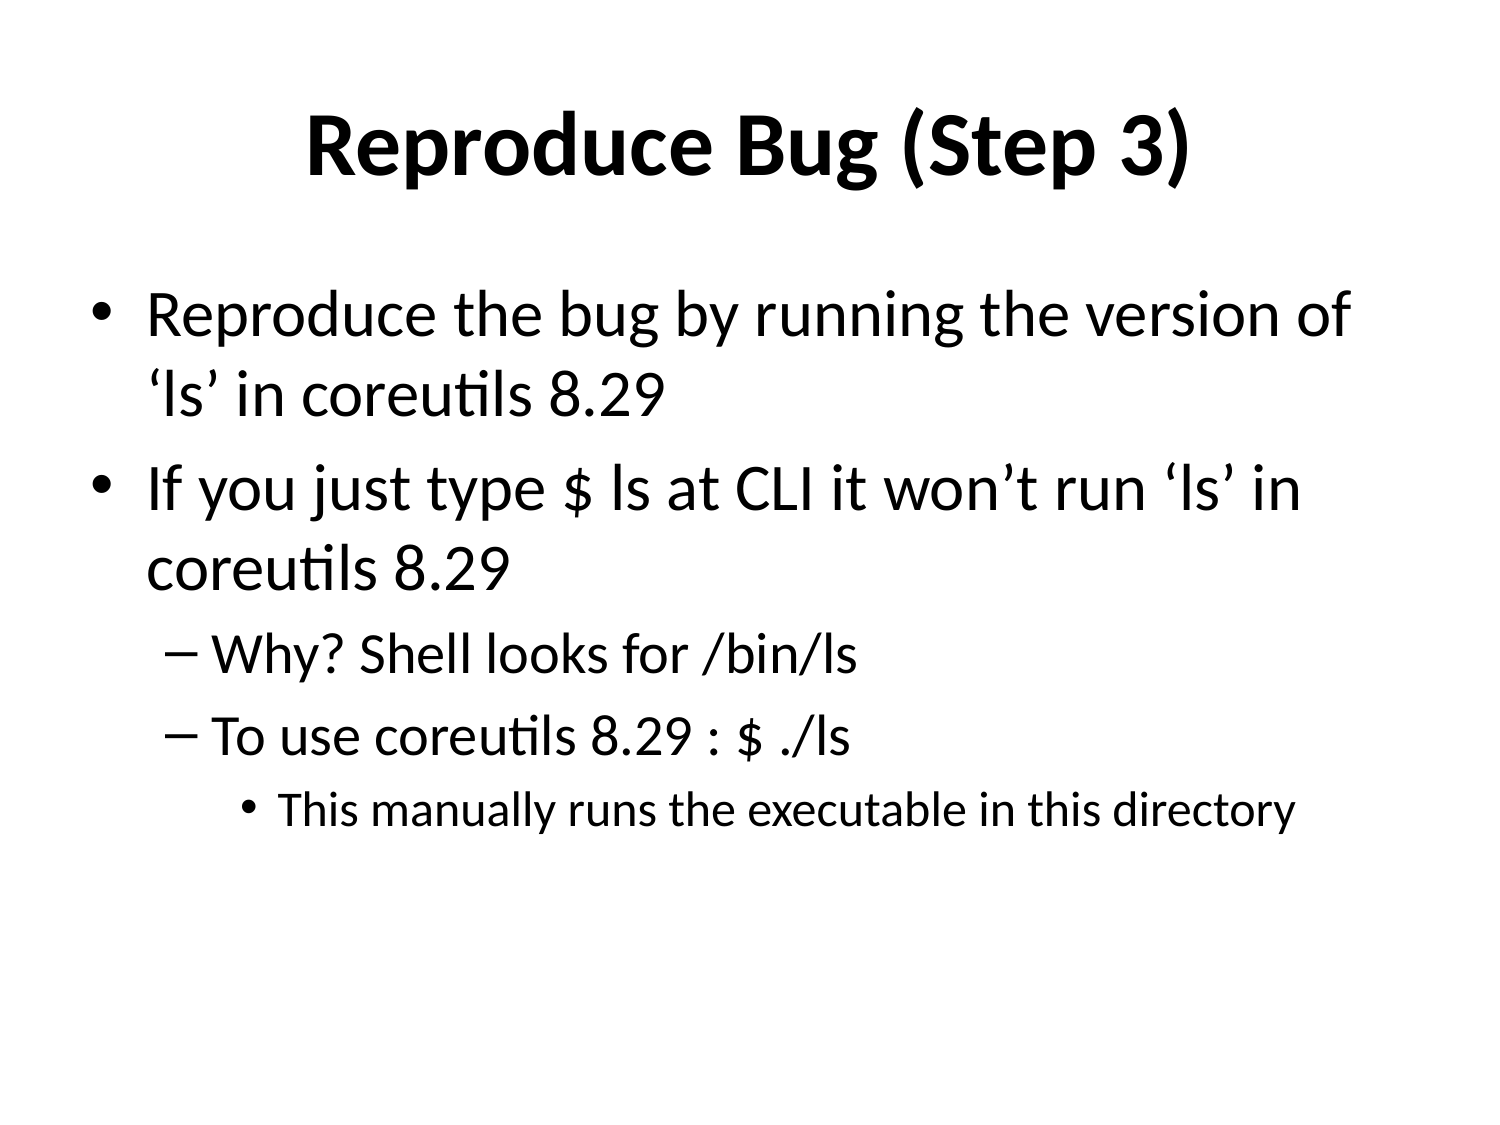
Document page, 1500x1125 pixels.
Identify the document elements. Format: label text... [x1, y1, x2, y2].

title Reproduce Bug (Step 3) [75, 45, 1425, 233]
list Reproduce the bug by running the version of ‘ls’ in coreutils 8.29 If you just type $ ls at CLI it won’t run ‘ls’ in coreutils 8.29 Why? Shell looks for /bin/ls To use coreutils 8.29 : $ ./ls This manually runs the executable in this directory [75, 262, 1425, 1005]
